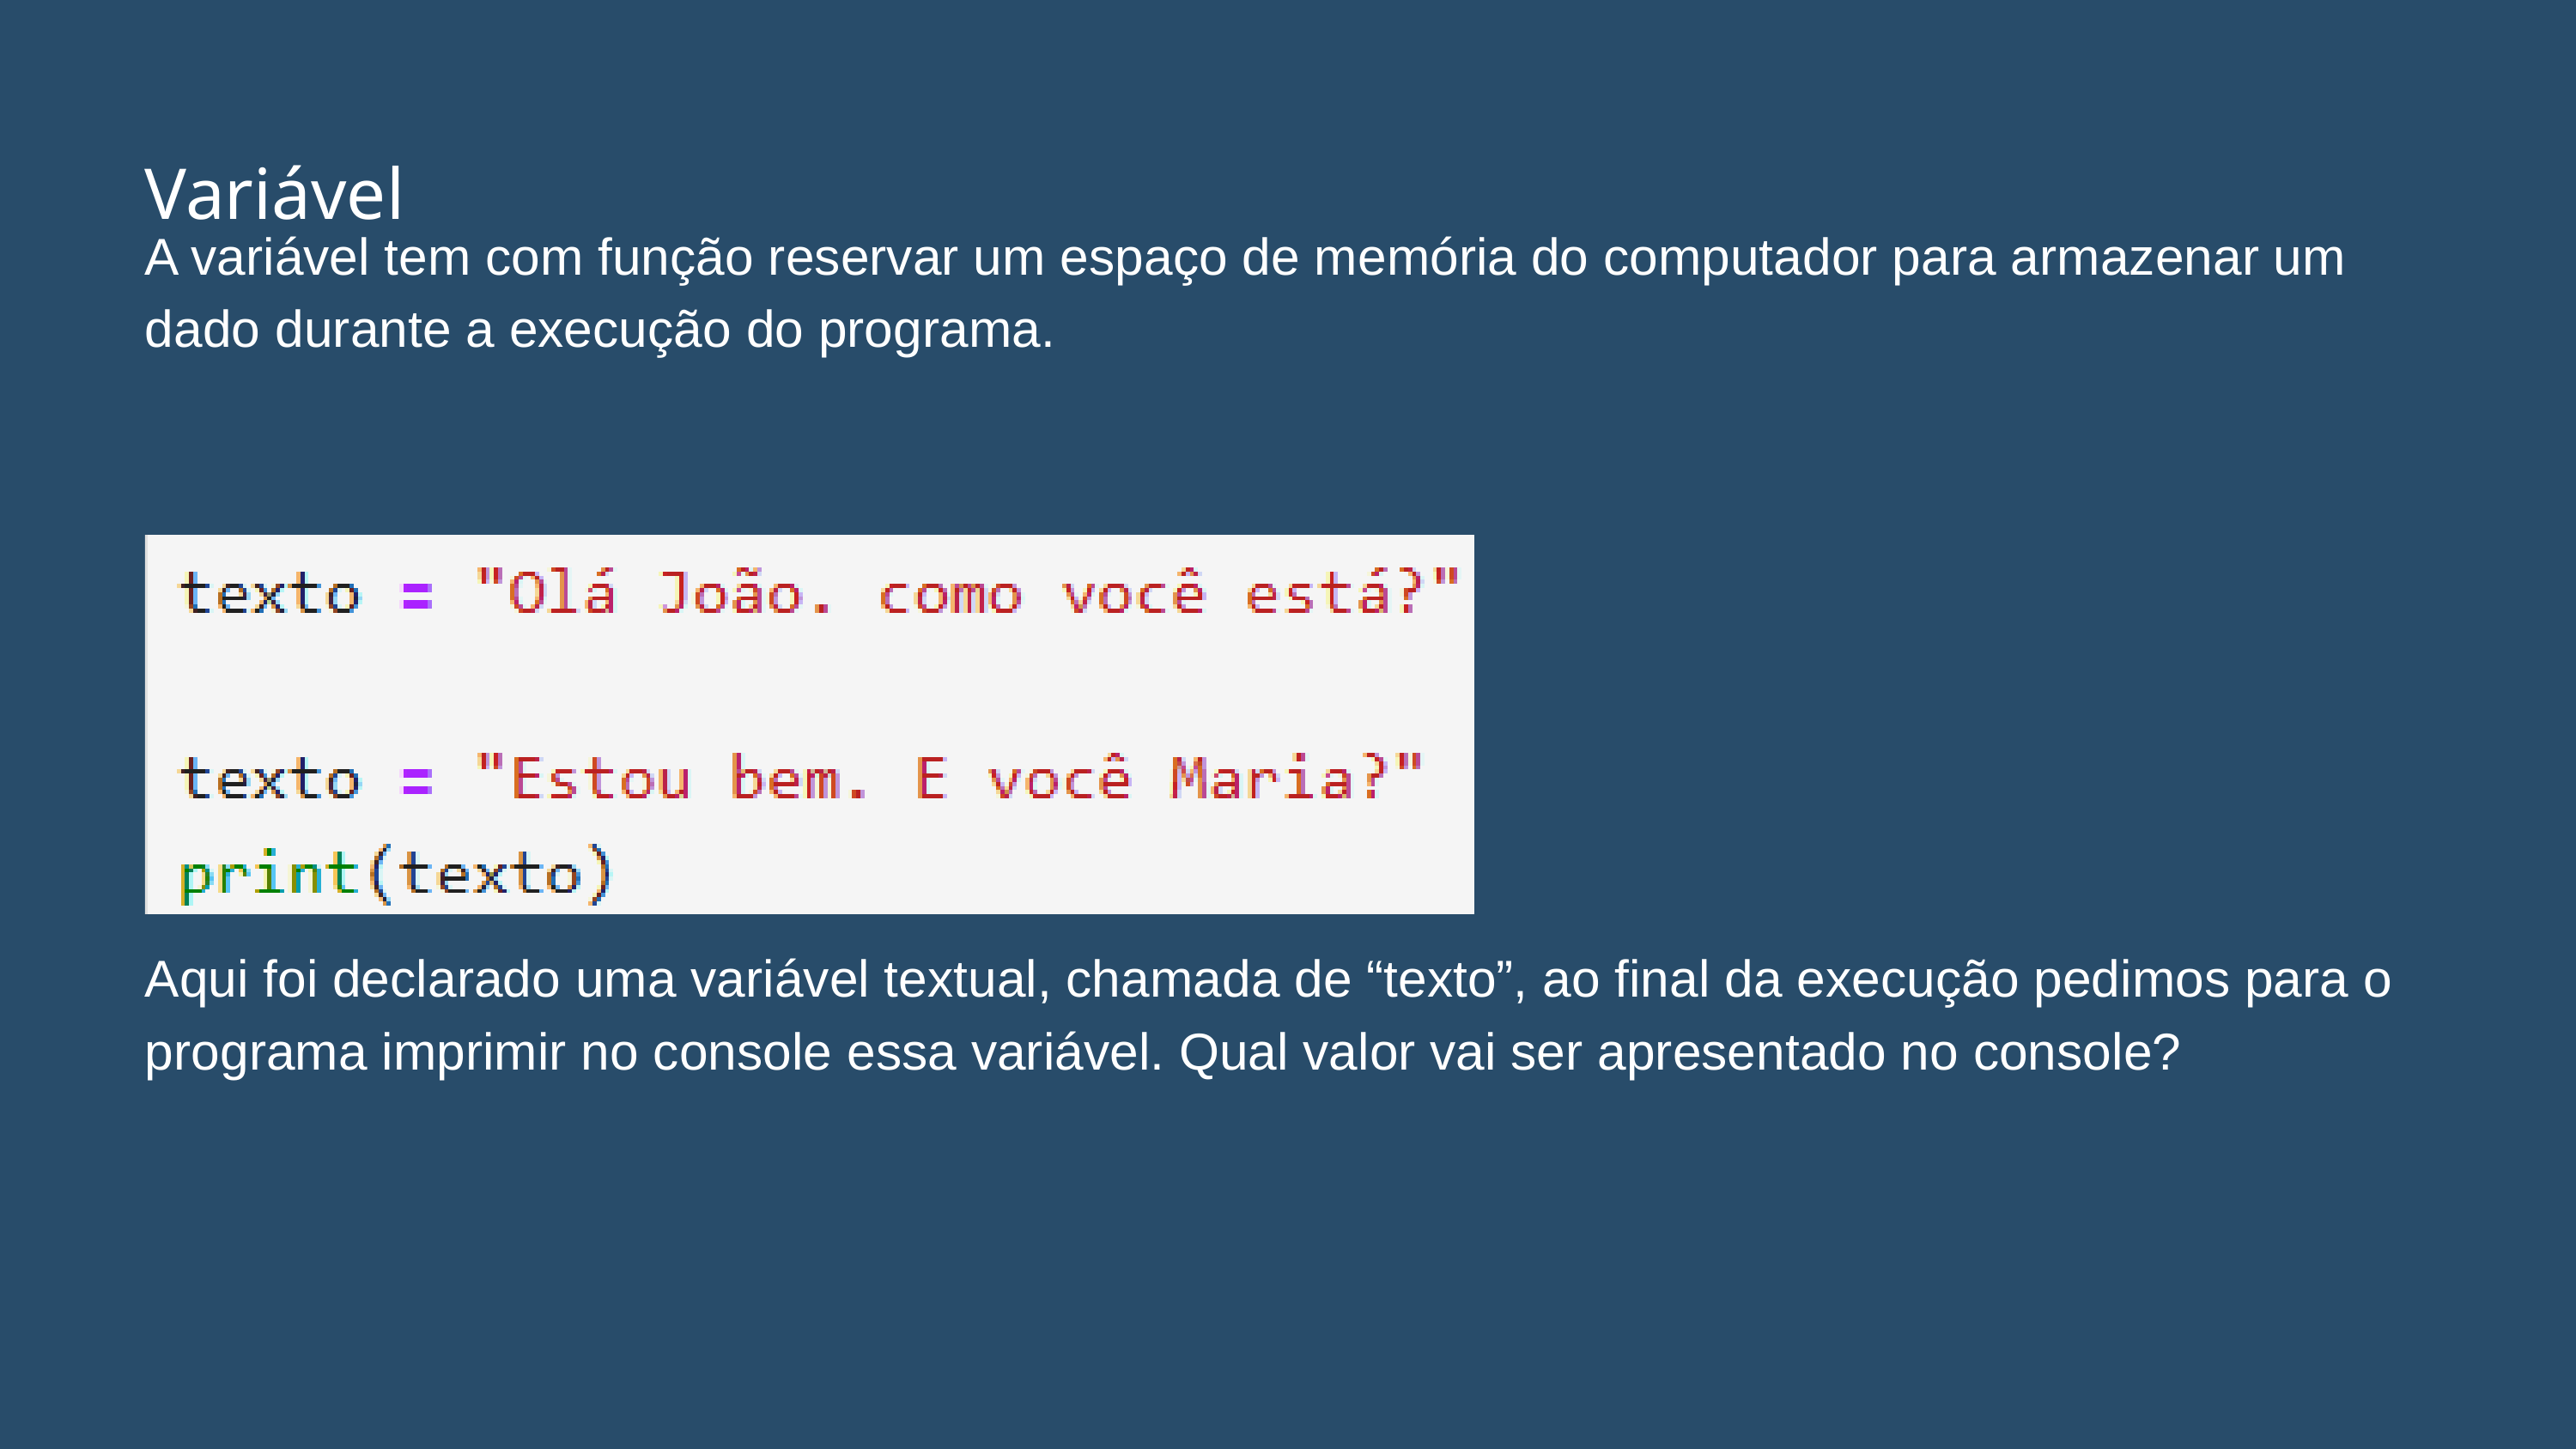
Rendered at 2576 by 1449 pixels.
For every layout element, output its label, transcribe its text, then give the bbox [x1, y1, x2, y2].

text_box [144, 535, 1474, 914]
text_box A variável tem com função reservar um espaço de memória do computador para armazenar um dado durante a execução do programa. [144, 212, 2432, 358]
text_box Aqui foi declarado uma variável textual, chamada de “texto”, ao final da execução pedimos para o programa imprimir no console essa variável. Qual valor vai ser apresentado no console? [144, 934, 2432, 1081]
text_box Variável [144, 135, 2432, 212]
